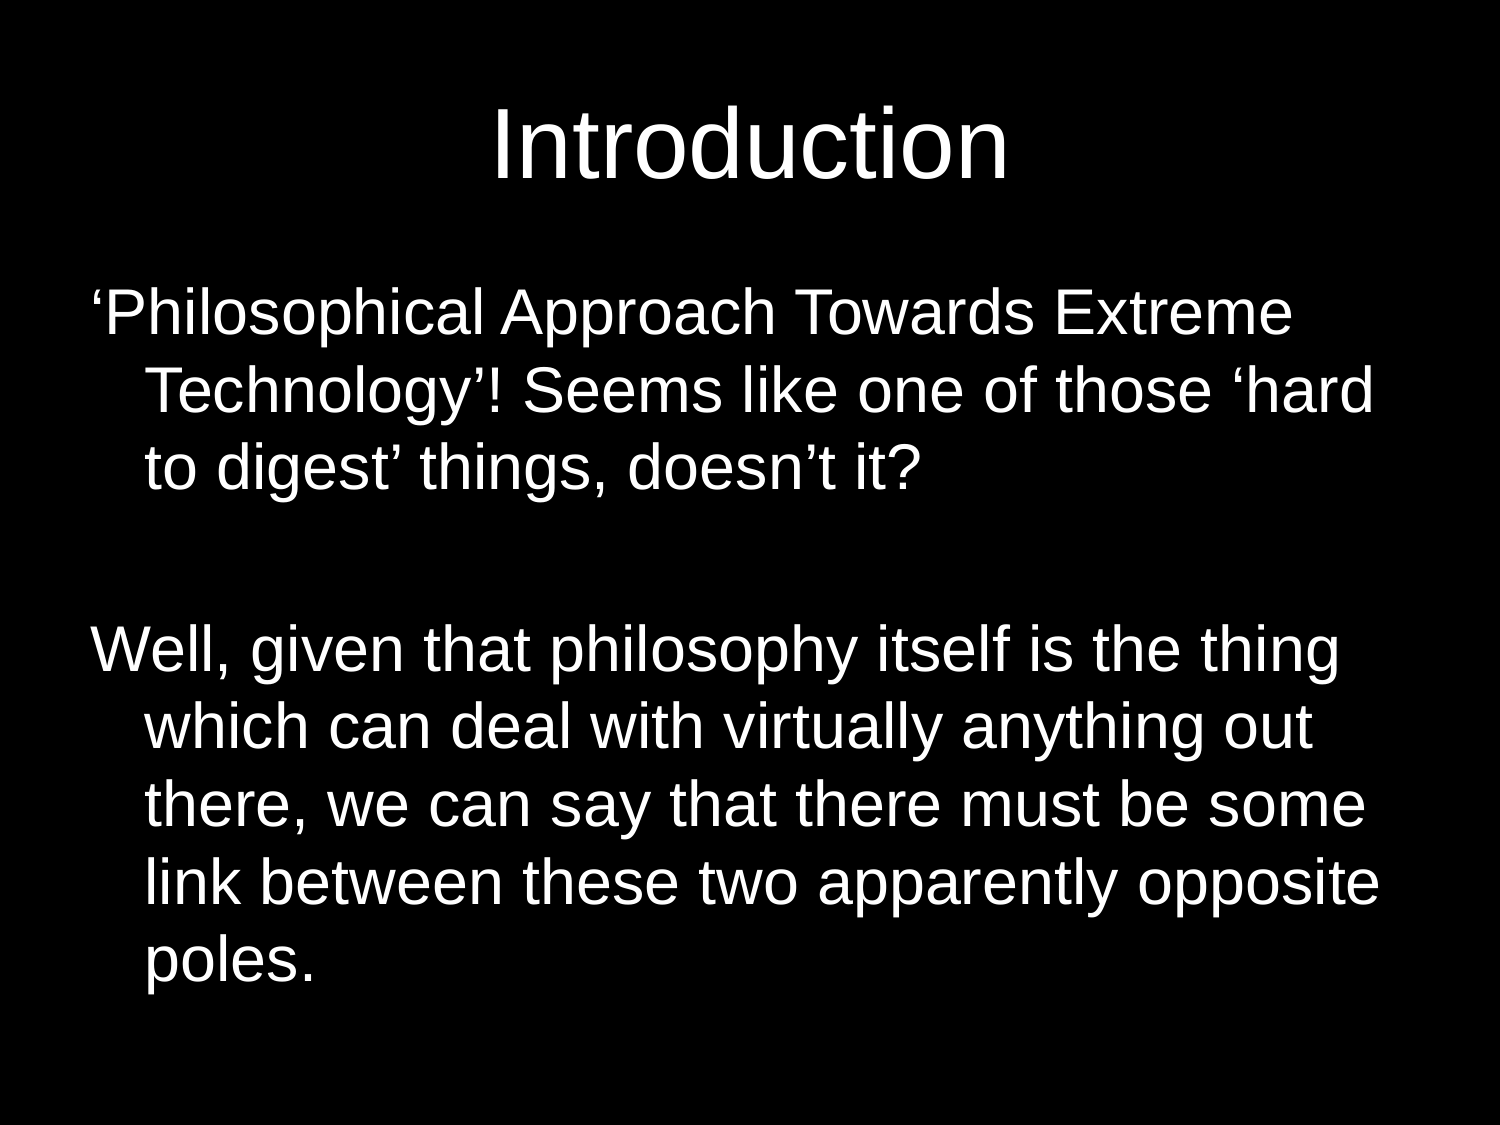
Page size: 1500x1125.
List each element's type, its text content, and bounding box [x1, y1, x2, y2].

title Introduction [75, 45, 1425, 233]
list ‘Philosophical Approach Towards Extreme Technology’! Seems like one of those ‘hard to digest’ things, doesn’t it? Well, given that philosophy itself is the thing which can deal with virtually anything out there, we can say that there must be some link between these two apparently opposite poles. [75, 262, 1425, 1005]
